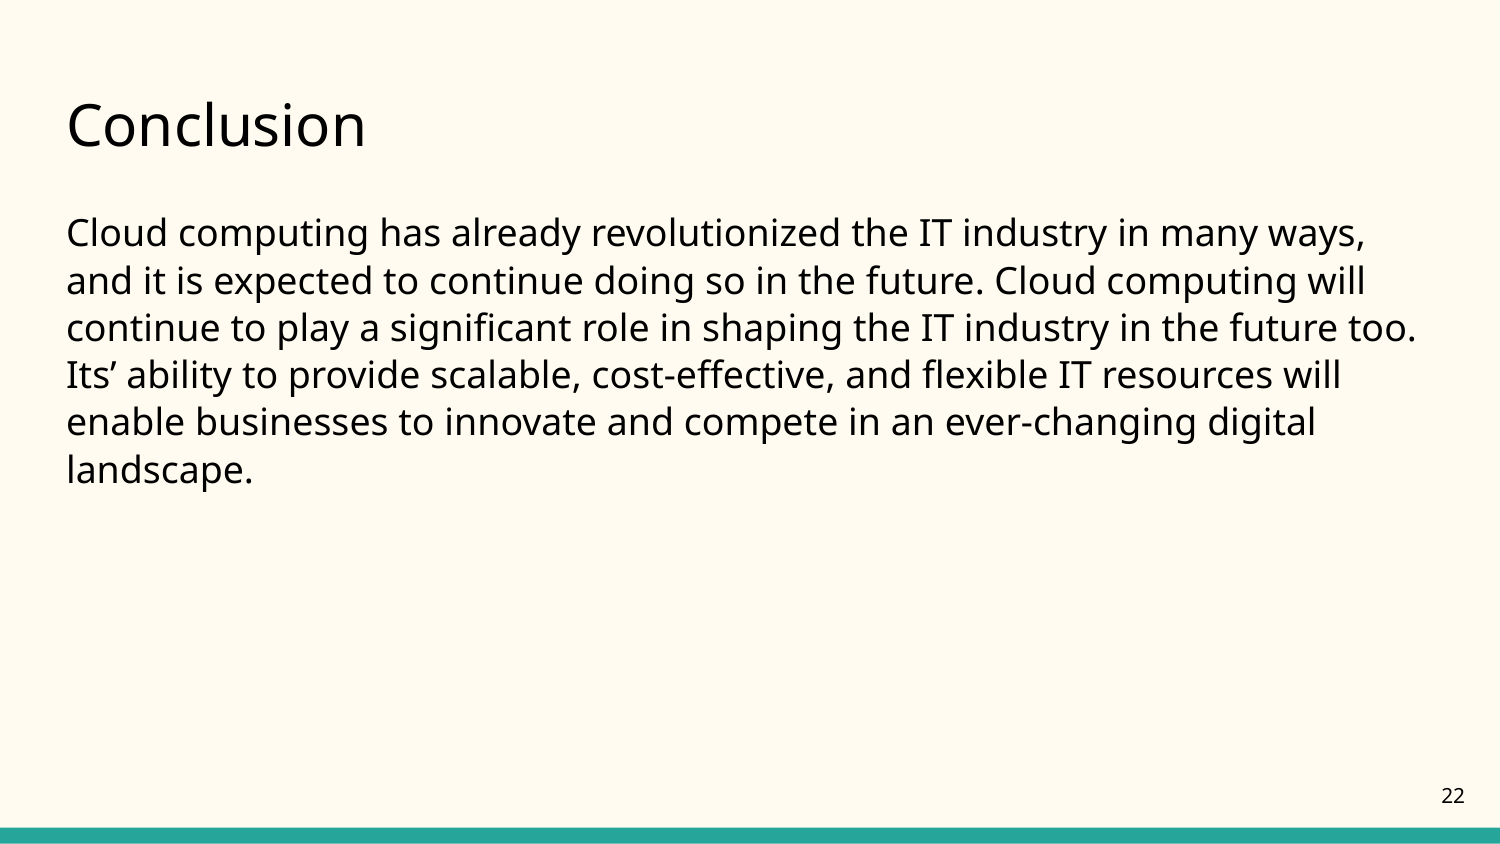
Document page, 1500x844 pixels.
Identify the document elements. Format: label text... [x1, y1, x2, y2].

title Conclusion [51, 72, 1449, 174]
slide_number 22 [1389, 764, 1480, 830]
list Cloud computing has already revolutionized the IT industry in many ways, and it is expected to continue doing so in the future. Cloud computing will continue to play a significant role in shaping the IT industry in the future too. Its’ ability to provide scalable, cost-effective, and flexible IT resources will enable businesses to innovate and compete in an ever-changing digital landscape. [51, 192, 1449, 750]
